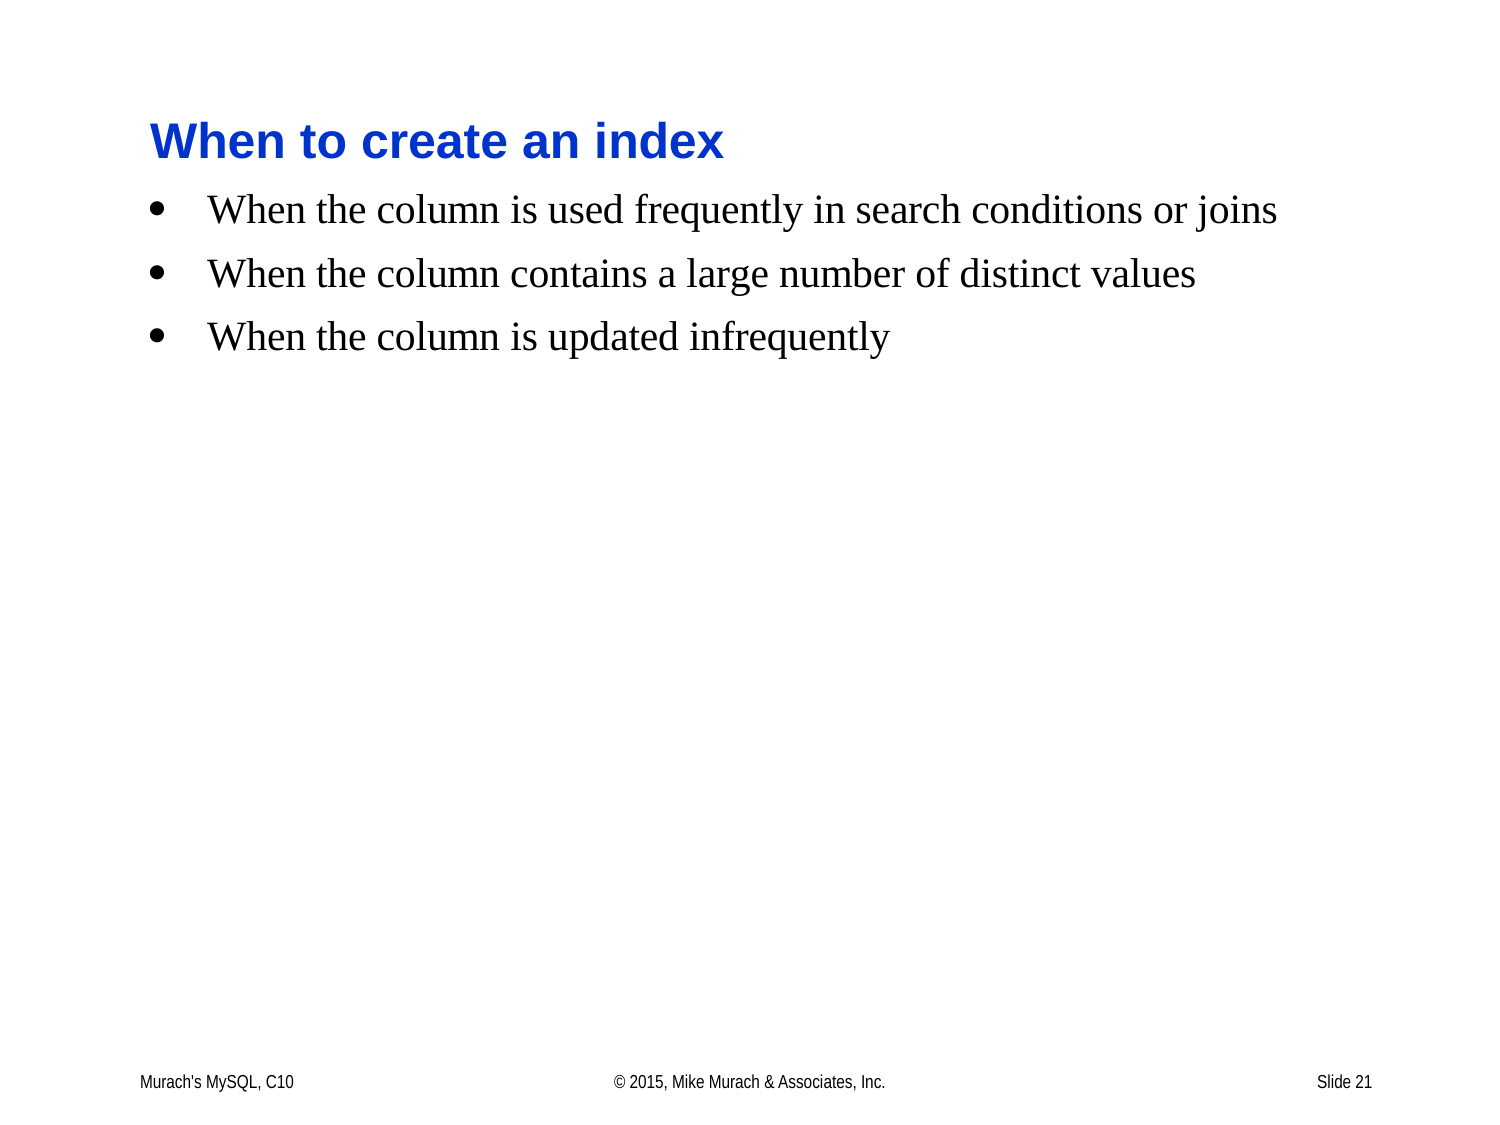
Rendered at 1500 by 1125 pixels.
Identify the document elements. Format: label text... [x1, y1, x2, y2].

slide_number Murach's MySQL, C10 [124, 1024, 451, 1101]
slide_number Slide 21 [1074, 1024, 1388, 1101]
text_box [149, 112, 1358, 442]
footer © 2015, Mike Murach & Associates, Inc. [474, 1024, 1026, 1101]
